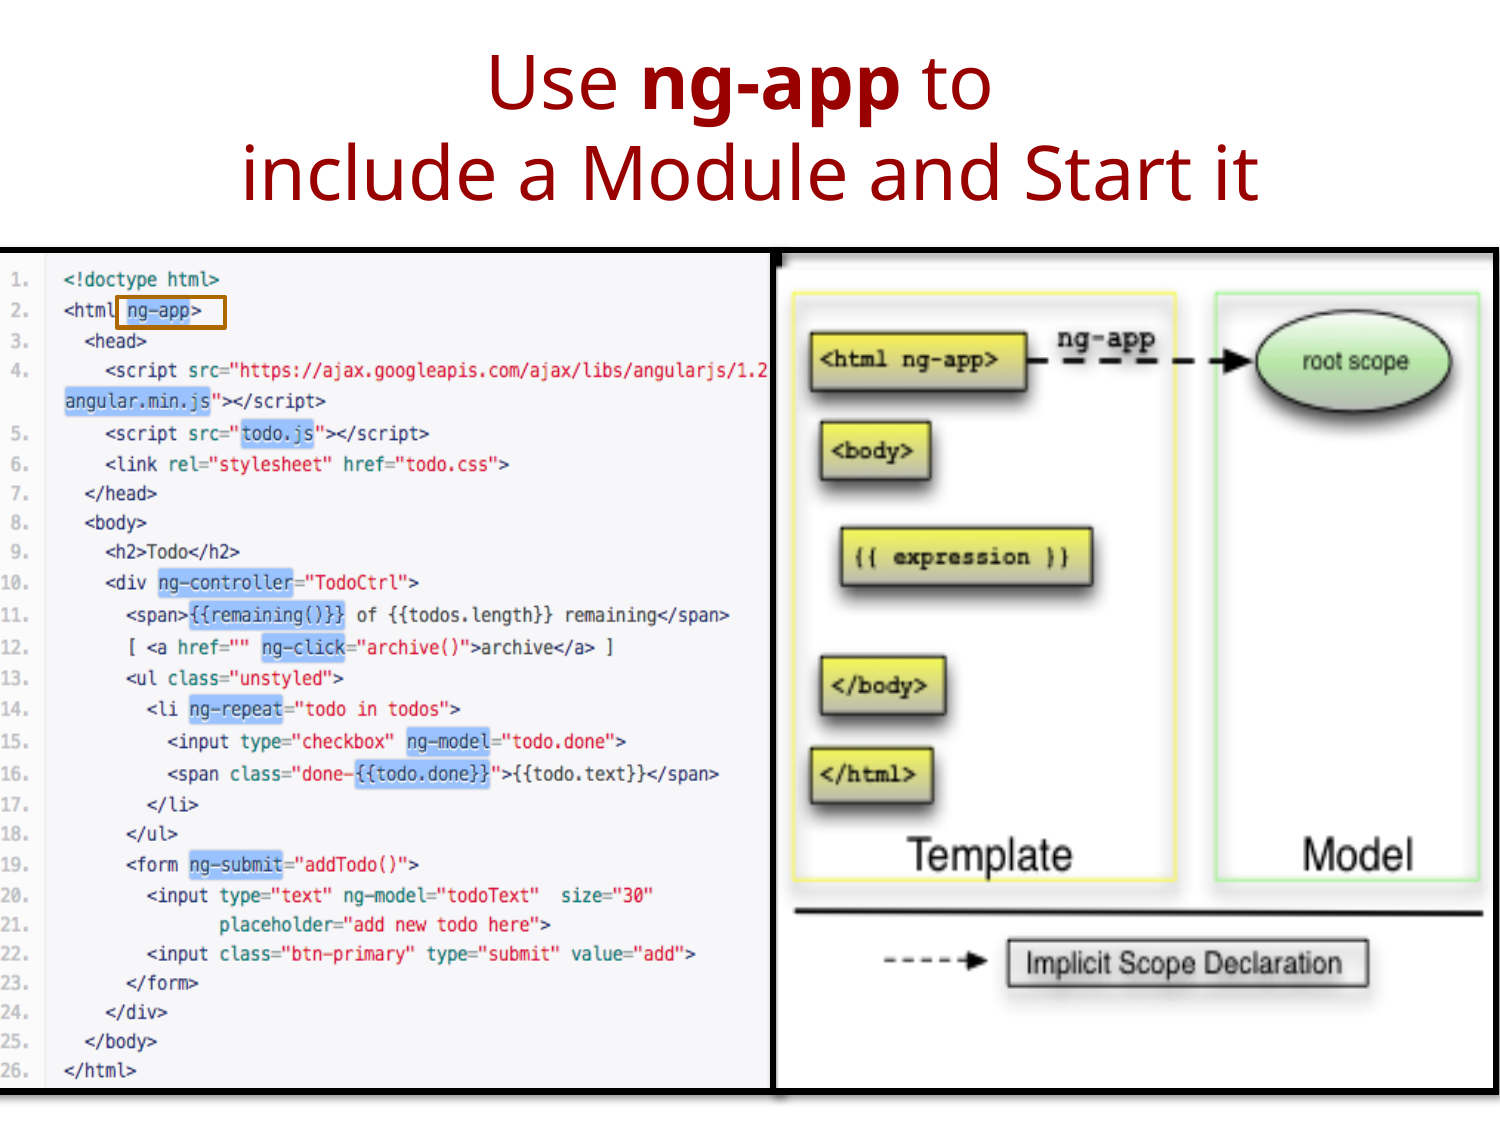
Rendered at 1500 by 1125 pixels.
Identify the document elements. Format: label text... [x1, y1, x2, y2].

title Use ng-app to include a Module and Start it [0, 25, 1500, 223]
picture [0, 252, 1494, 1089]
